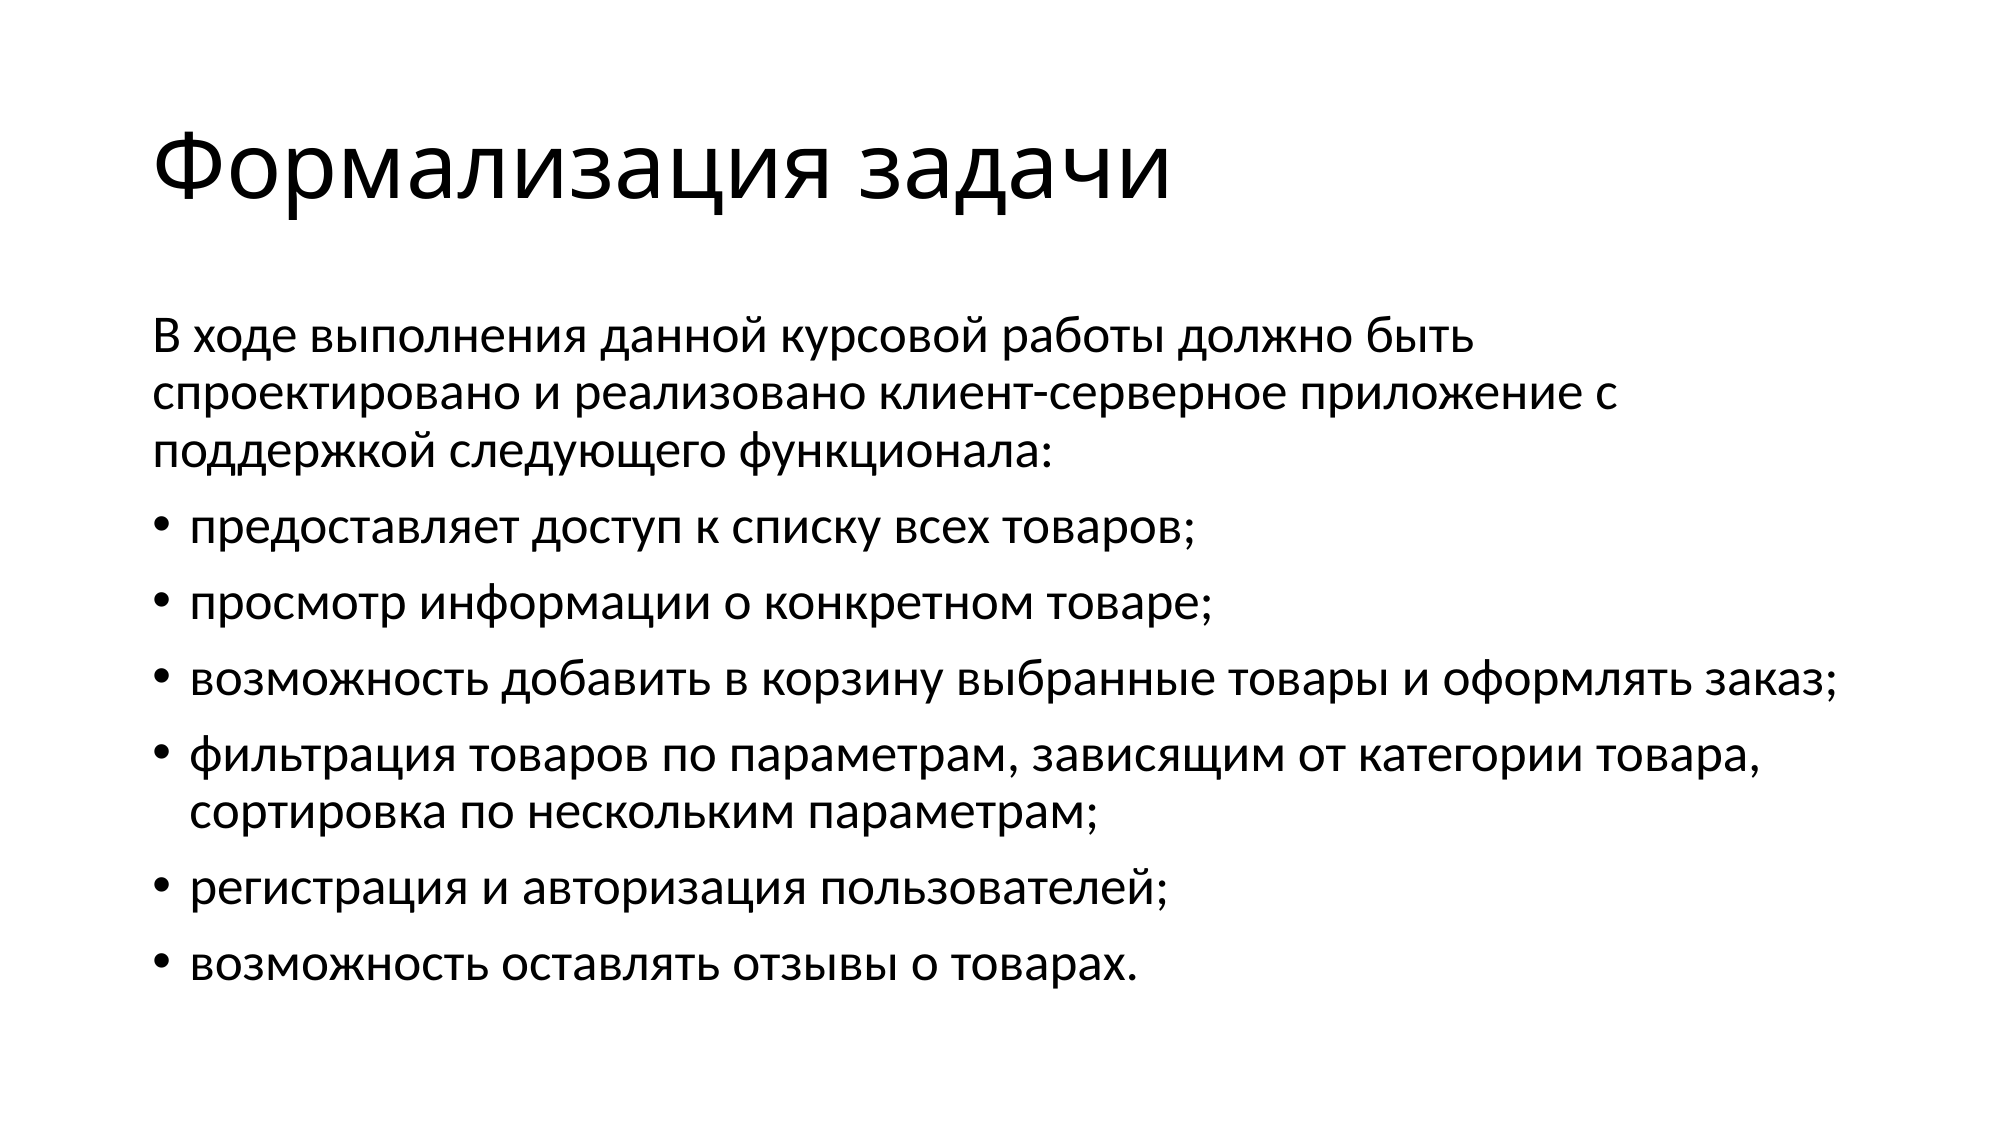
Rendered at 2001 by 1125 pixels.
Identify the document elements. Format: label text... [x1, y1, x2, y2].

title Формализация задачи [137, 59, 1863, 278]
list В ходе выполнения данной курсовой работы должно быть спроектировано и реализовано клиент-серверное приложение с поддержкой следующего функционала: предоставляет доступ к списку всех товаров; просмотр информации о конкретном товаре; возможность добавить в корзину выбранные товары и оформлять заказ; фильтрация товаров по параметрам, зависящим от категории товара, сортировка по нескольким параметрам; регистрация и авторизация пользователей; возможность оставлять отзывы о товарах. [137, 299, 1863, 1014]
